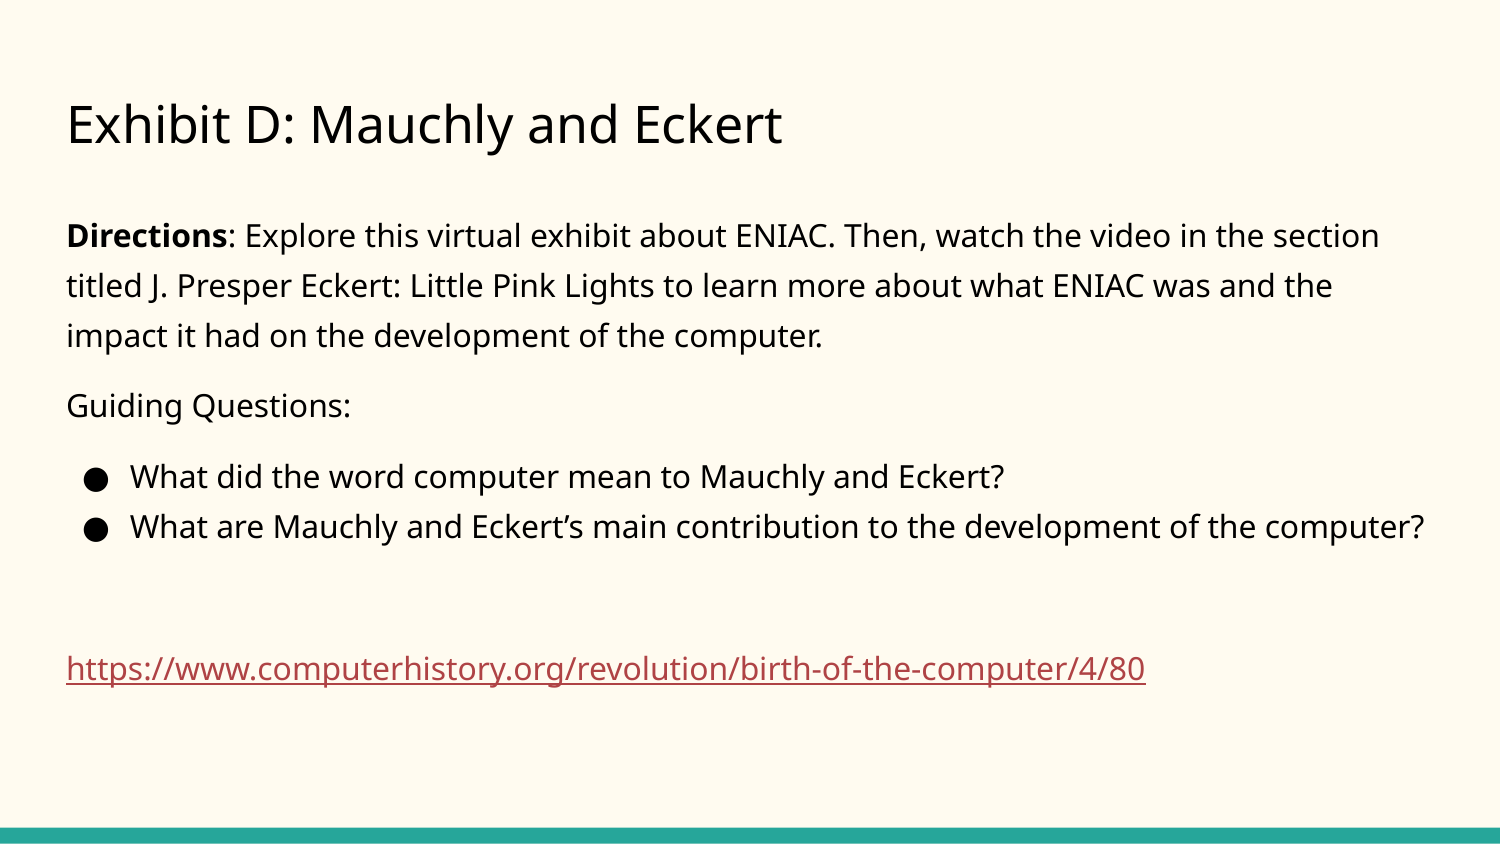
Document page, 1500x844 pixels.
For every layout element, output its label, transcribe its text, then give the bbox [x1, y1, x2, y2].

list Directions: Explore this virtual exhibit about ENIAC. Then, watch the video in the section titled J. Presper Eckert: Little Pink Lights to learn more about what ENIAC was and the impact it had on the development of the computer. Guiding Questions: What did the word computer mean to Mauchly and Eckert? What are Mauchly and Eckert’s main contribution to the development of the computer? https://www.computerhistory.org/revolution/birth-of-the-computer/4/80 [51, 192, 1449, 750]
title Exhibit D: Mauchly and Eckert [51, 72, 1449, 174]
